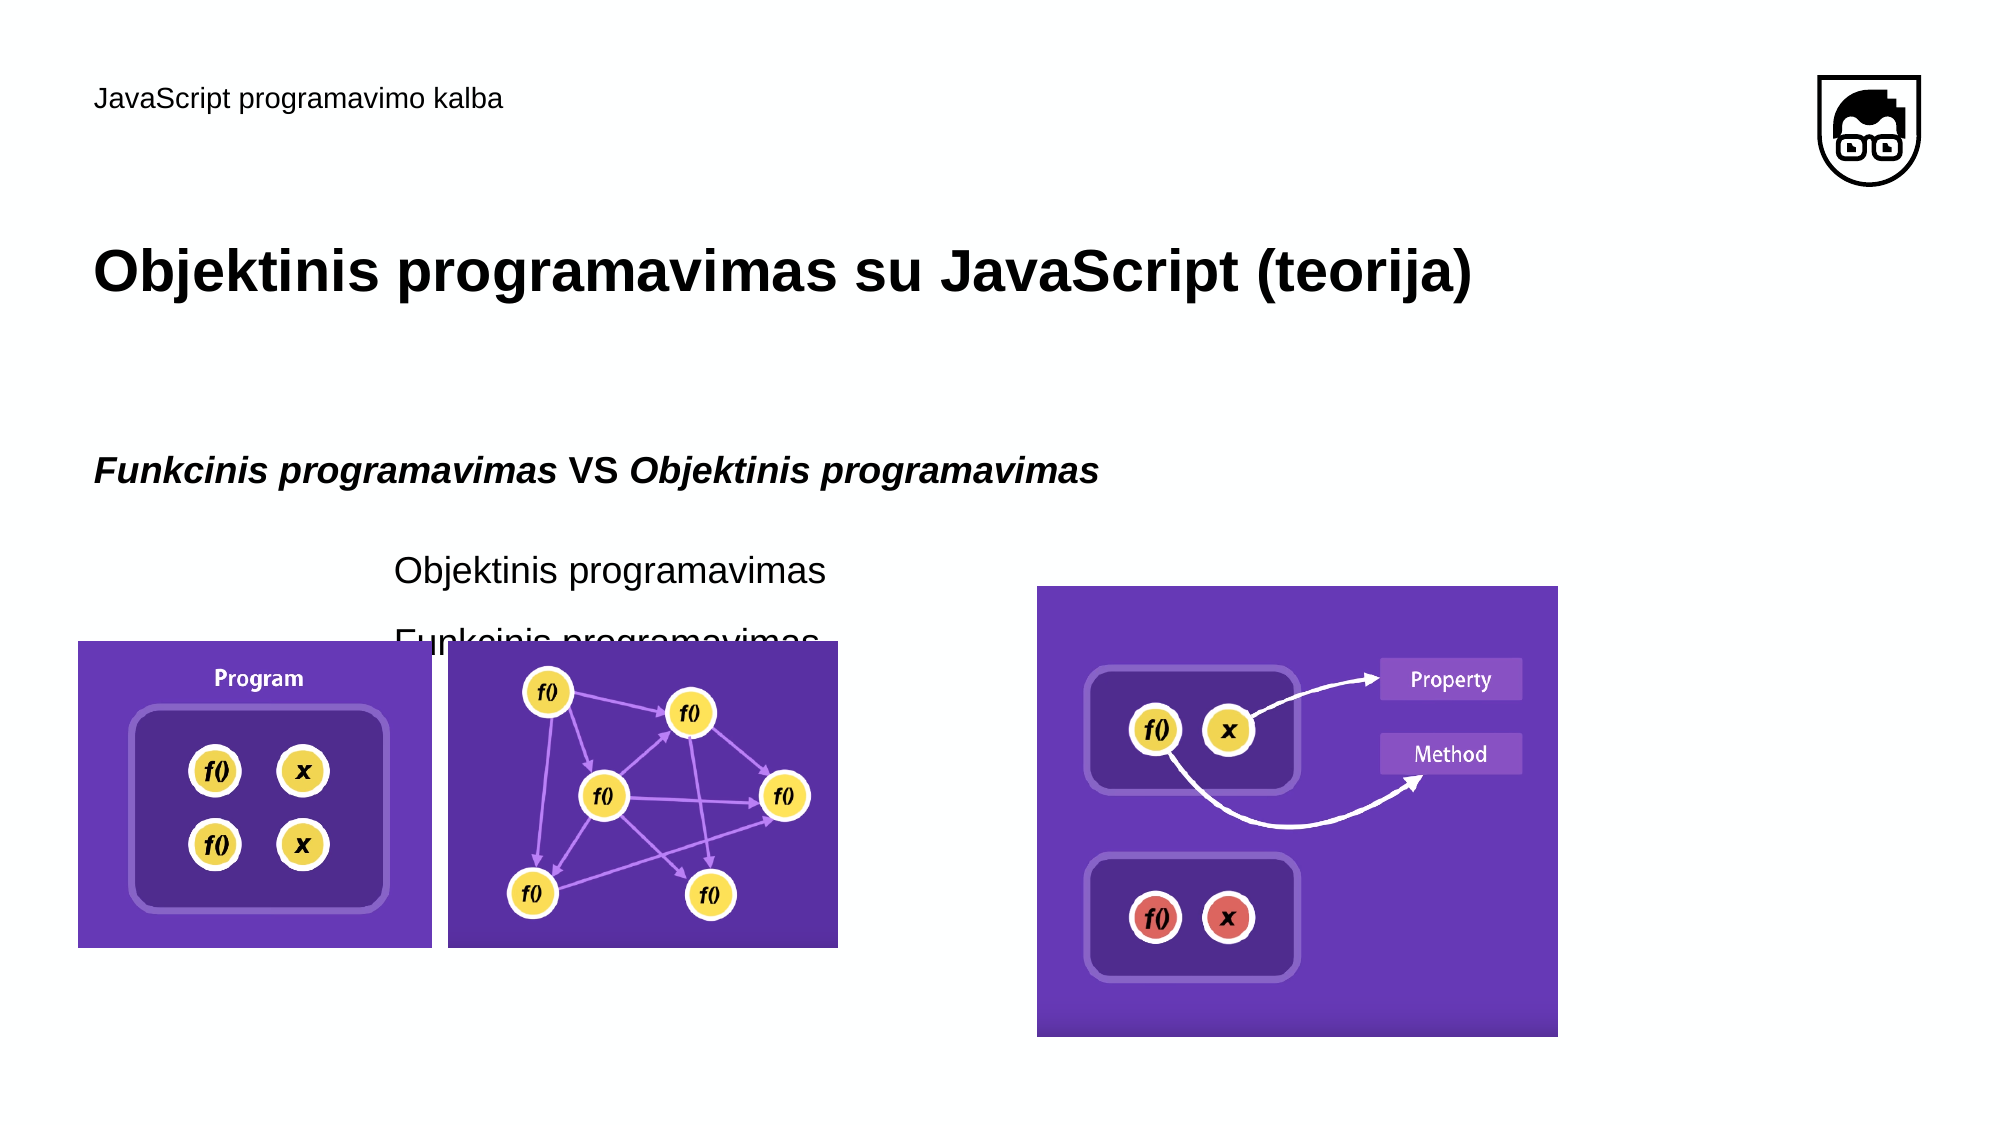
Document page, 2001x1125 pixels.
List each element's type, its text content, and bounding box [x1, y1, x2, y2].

list JavaScript programavimo kalba [78, 75, 1102, 150]
list Funkcinis programavimas VS Objektinis programavimas Objektinis programavimas Funkcinis programavimas [78, 438, 1861, 1125]
title Objektinis programavimas su JavaScript (teorija) [78, 224, 1851, 438]
picture [78, 641, 432, 948]
picture [1036, 586, 1558, 1038]
picture [447, 641, 838, 948]
